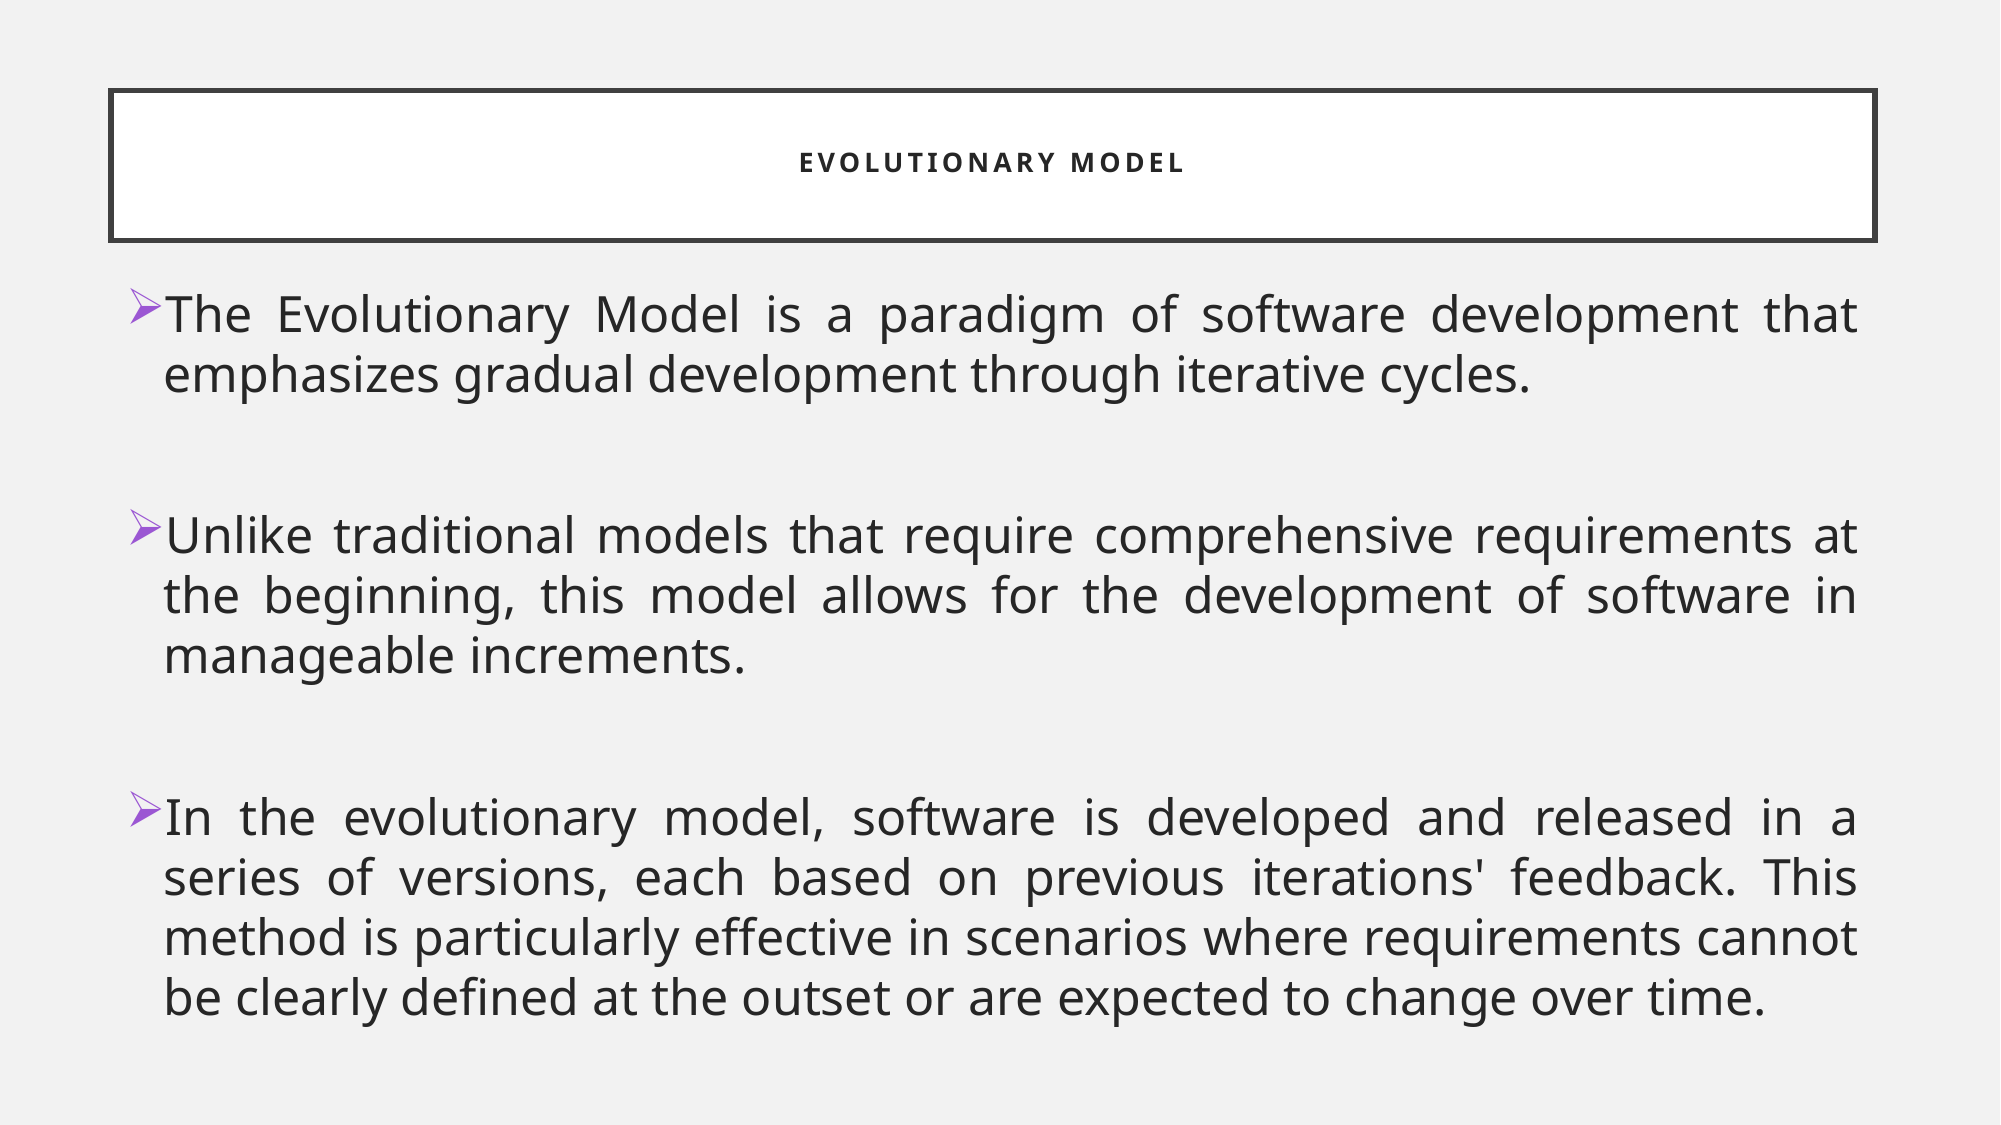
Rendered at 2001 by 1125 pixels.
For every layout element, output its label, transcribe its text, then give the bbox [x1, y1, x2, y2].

title evolutionary model [108, 88, 1878, 243]
list The Evolutionary Model is a paradigm of software development that emphasizes gradual development through iterative cycles. Unlike traditional models that require comprehensive requirements at the beginning, this model allows for the development of software in manageable increments. In the evolutionary model, software is developed and released in a series of versions, each based on previous iterations' feedback. This method is particularly effective in scenarios where requirements cannot be clearly defined at the outset or are expected to change over time. [111, 274, 1876, 1035]
